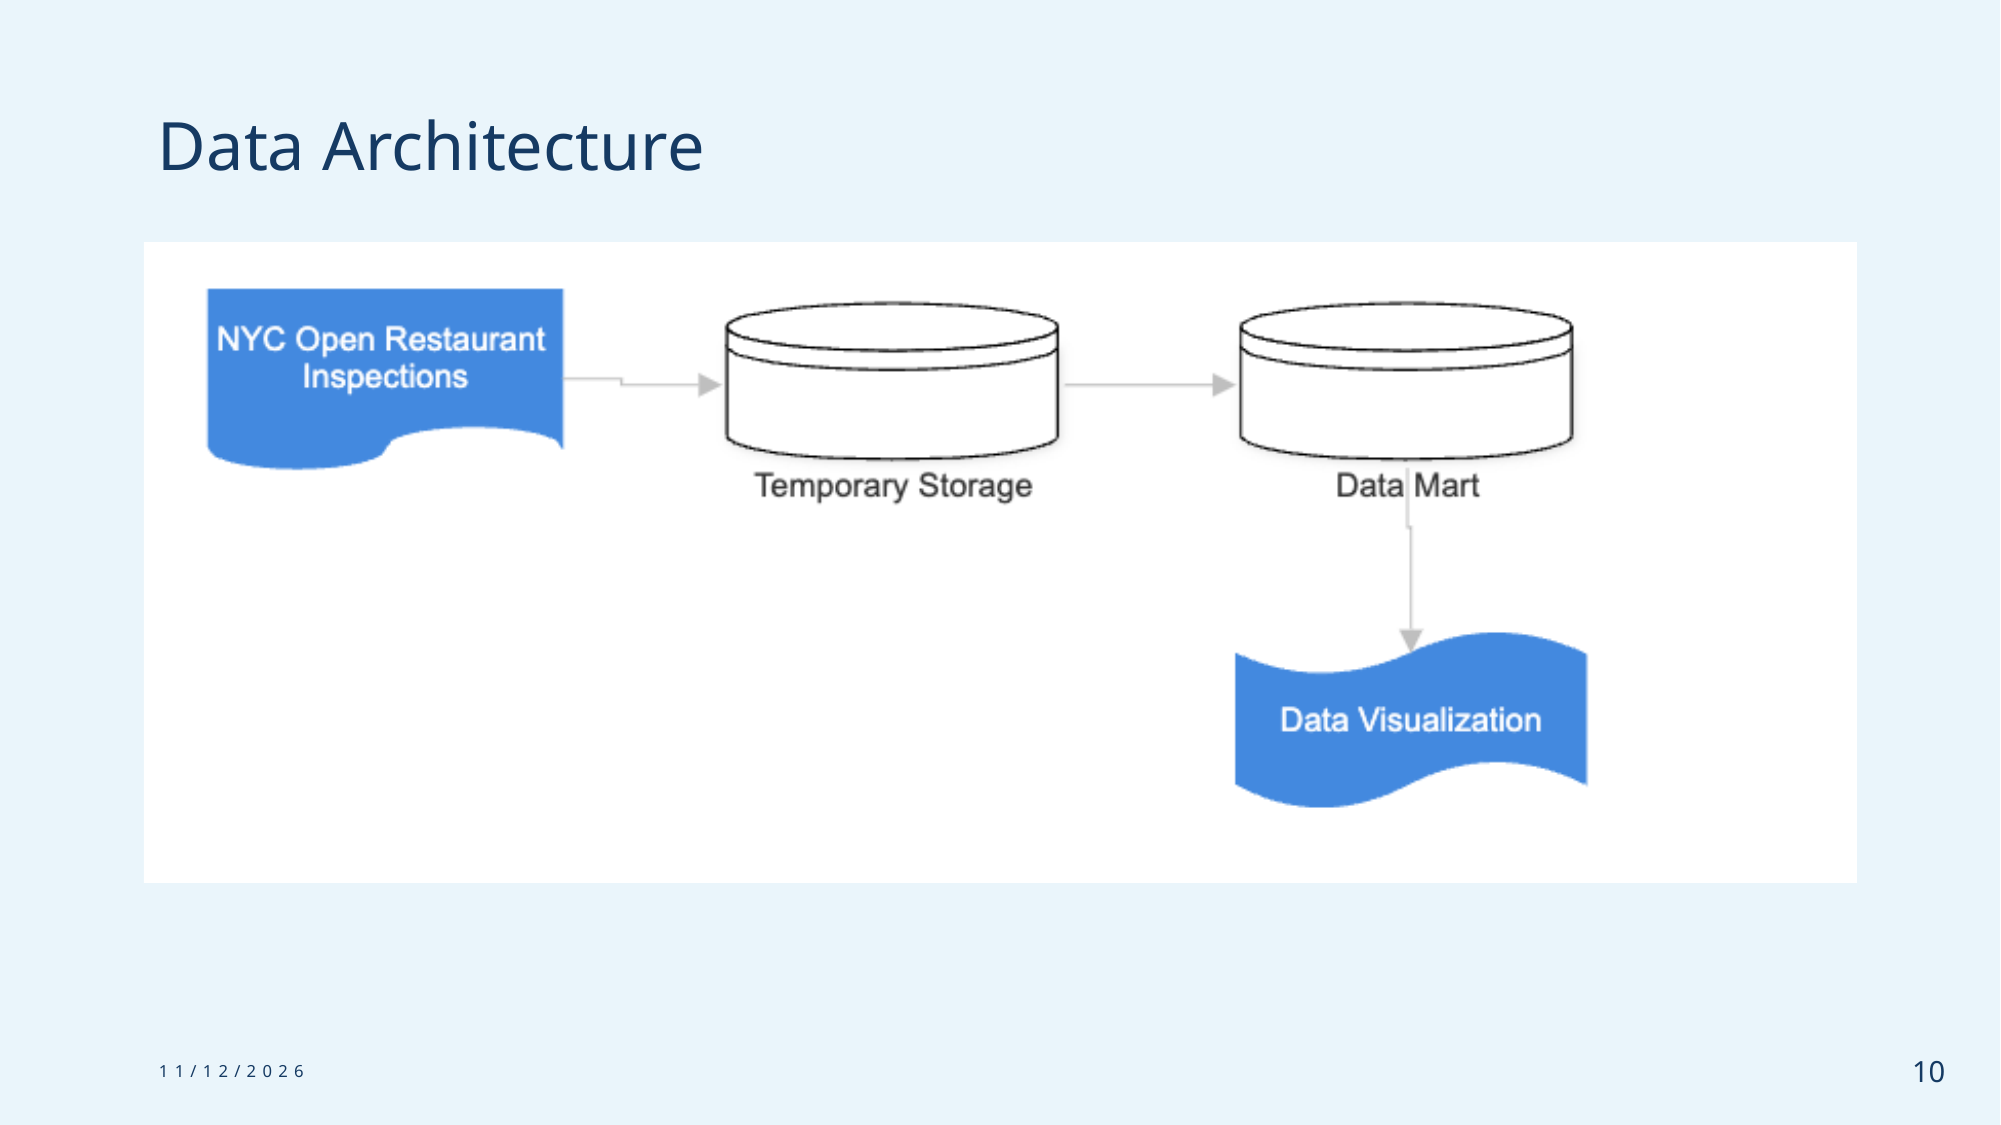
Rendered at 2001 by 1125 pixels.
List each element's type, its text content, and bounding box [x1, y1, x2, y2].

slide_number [143, 1042, 594, 1103]
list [143, 242, 1858, 884]
title Data Architecture [142, 96, 1858, 305]
slide_number 10 [1875, 1042, 1961, 1103]
